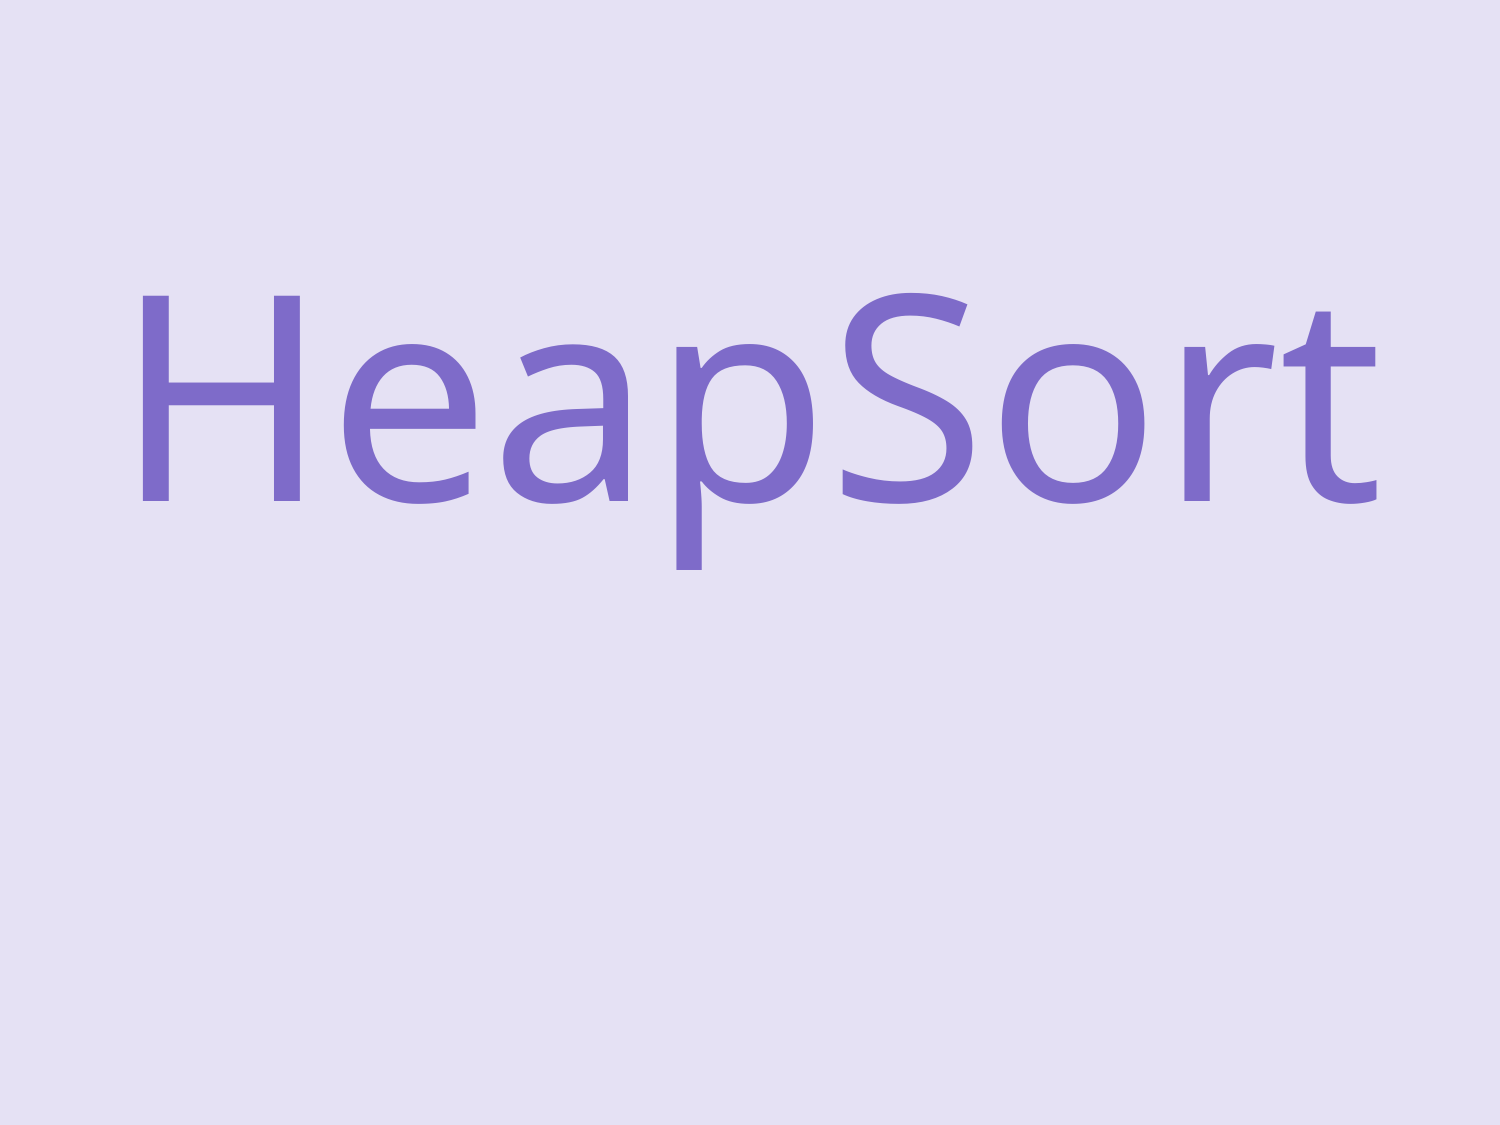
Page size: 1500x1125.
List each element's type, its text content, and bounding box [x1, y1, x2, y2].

text_box HeapSort [0, 206, 1500, 567]
